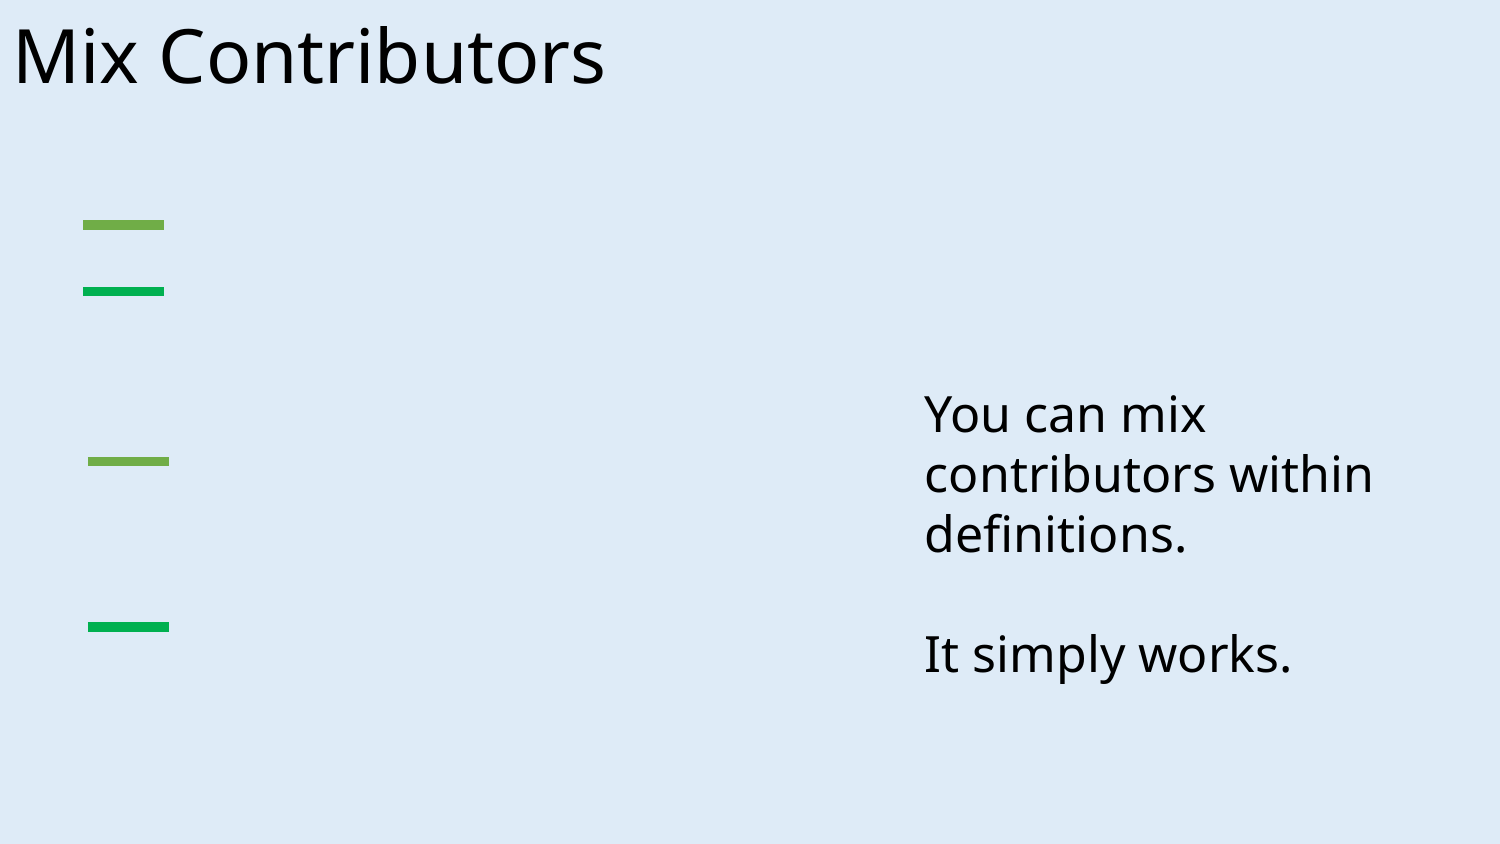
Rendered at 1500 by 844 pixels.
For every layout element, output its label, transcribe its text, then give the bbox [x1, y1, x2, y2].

text_box You can mix contributors within definitions. It simply works. [910, 374, 1425, 690]
text_box Mix Contributors [0, 0, 911, 106]
picture [12, 178, 855, 767]
